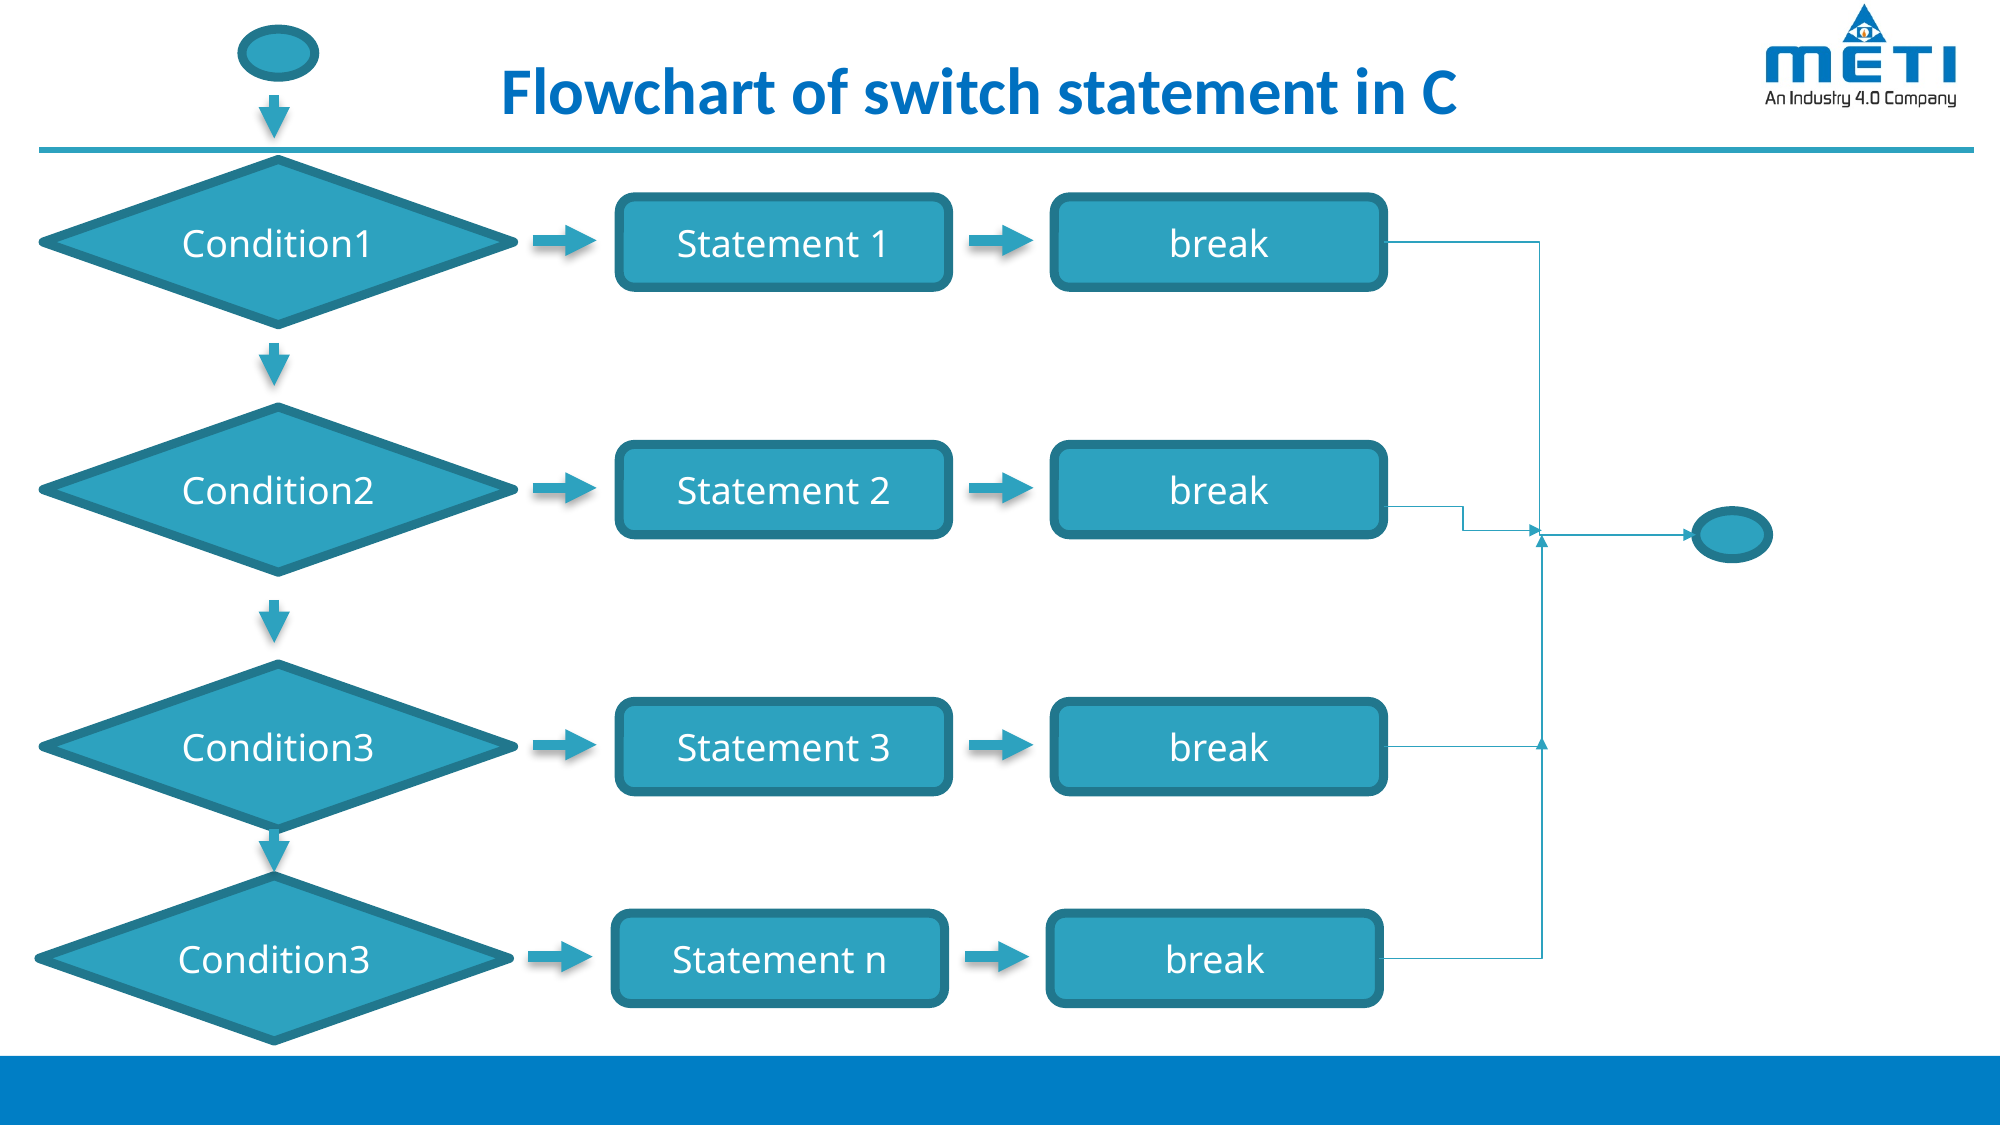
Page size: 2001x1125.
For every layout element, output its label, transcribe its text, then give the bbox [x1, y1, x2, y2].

title Flowchart of switch statement in C [486, 27, 1514, 148]
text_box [1383, 241, 1696, 535]
text_box break [1049, 439, 1377, 540]
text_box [1383, 534, 1543, 736]
text_box Statement n [610, 908, 950, 1009]
text_box Condition1 [38, 155, 519, 330]
text_box Statement 2 [614, 439, 954, 540]
text_box break [1049, 192, 1389, 292]
text_box break [1045, 908, 1384, 1009]
text_box [237, 24, 320, 82]
text_box Condition2 [38, 402, 519, 577]
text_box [1379, 736, 1543, 959]
text_box Statement 1 [614, 192, 954, 292]
text_box [1694, 506, 1774, 564]
text_box break [1049, 696, 1377, 797]
text_box Condition3 [38, 659, 519, 833]
text_box Condition3 [34, 873, 515, 1046]
picture [1761, 0, 1960, 111]
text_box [1383, 506, 1543, 531]
text_box Statement 3 [614, 696, 954, 797]
